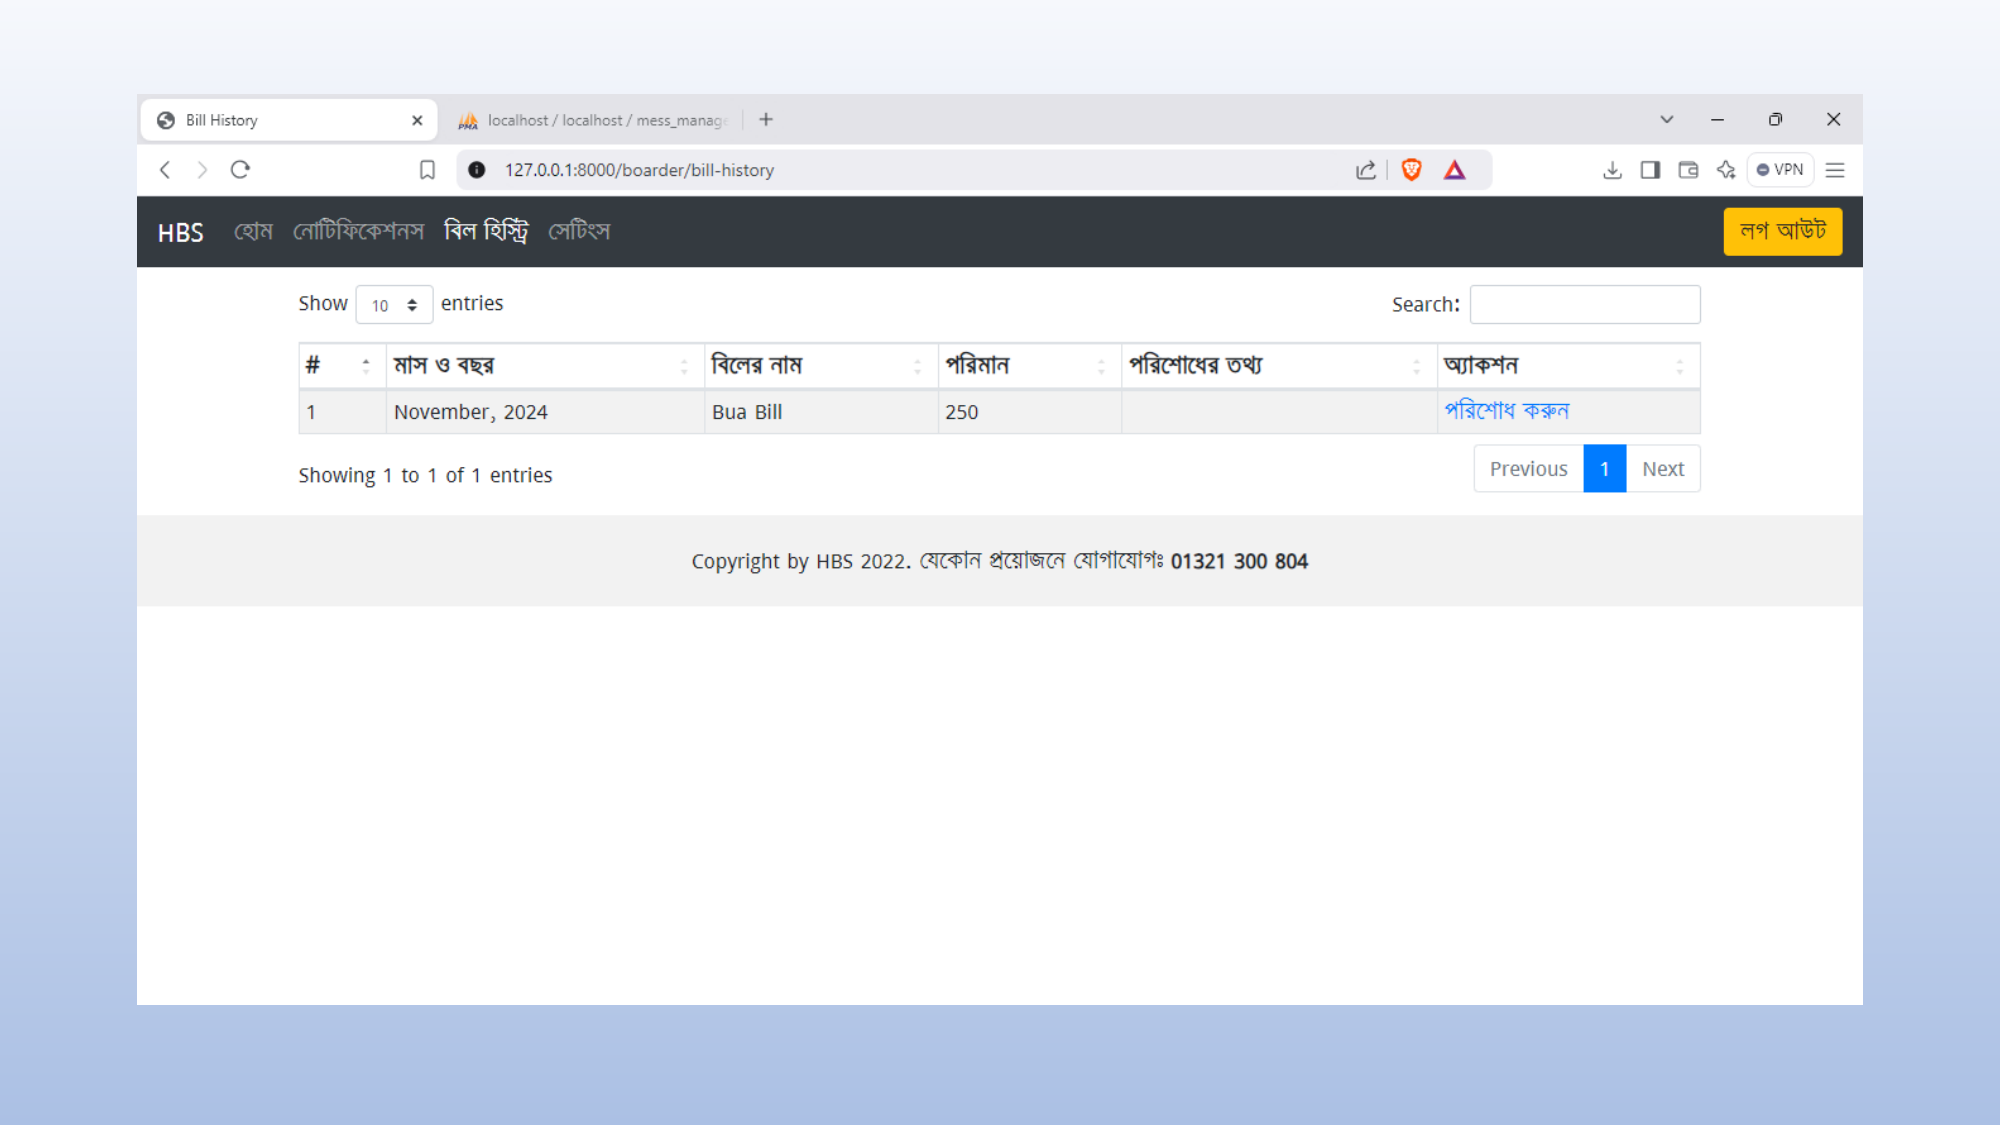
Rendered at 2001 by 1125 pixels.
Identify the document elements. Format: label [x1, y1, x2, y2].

list [137, 94, 1863, 1005]
